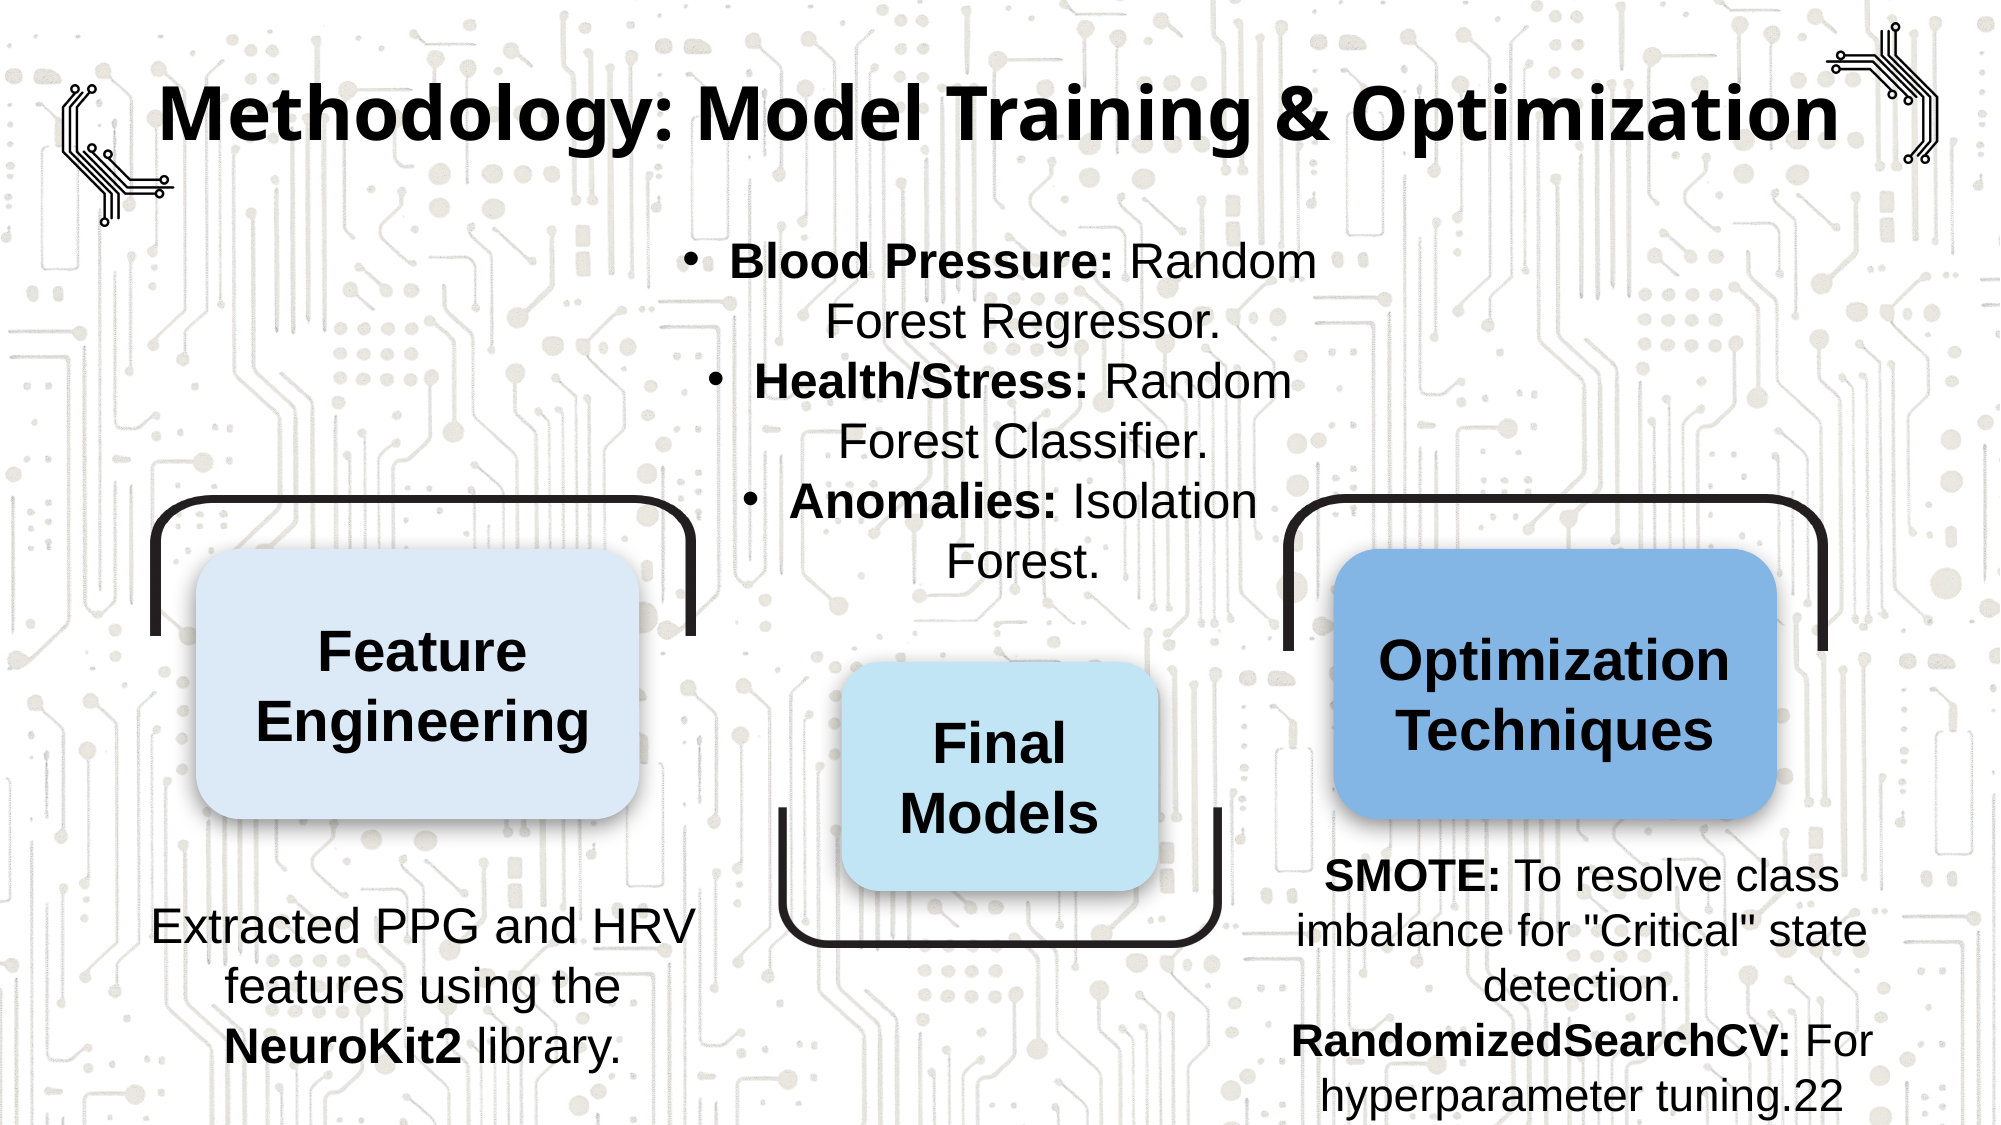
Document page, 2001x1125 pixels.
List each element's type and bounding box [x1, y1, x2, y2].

picture [150, 494, 696, 637]
picture [1282, 493, 1829, 652]
text_box [0, 0, 2000, 1125]
picture [777, 806, 1223, 949]
picture [1746, 22, 2000, 165]
picture [0, 84, 254, 227]
